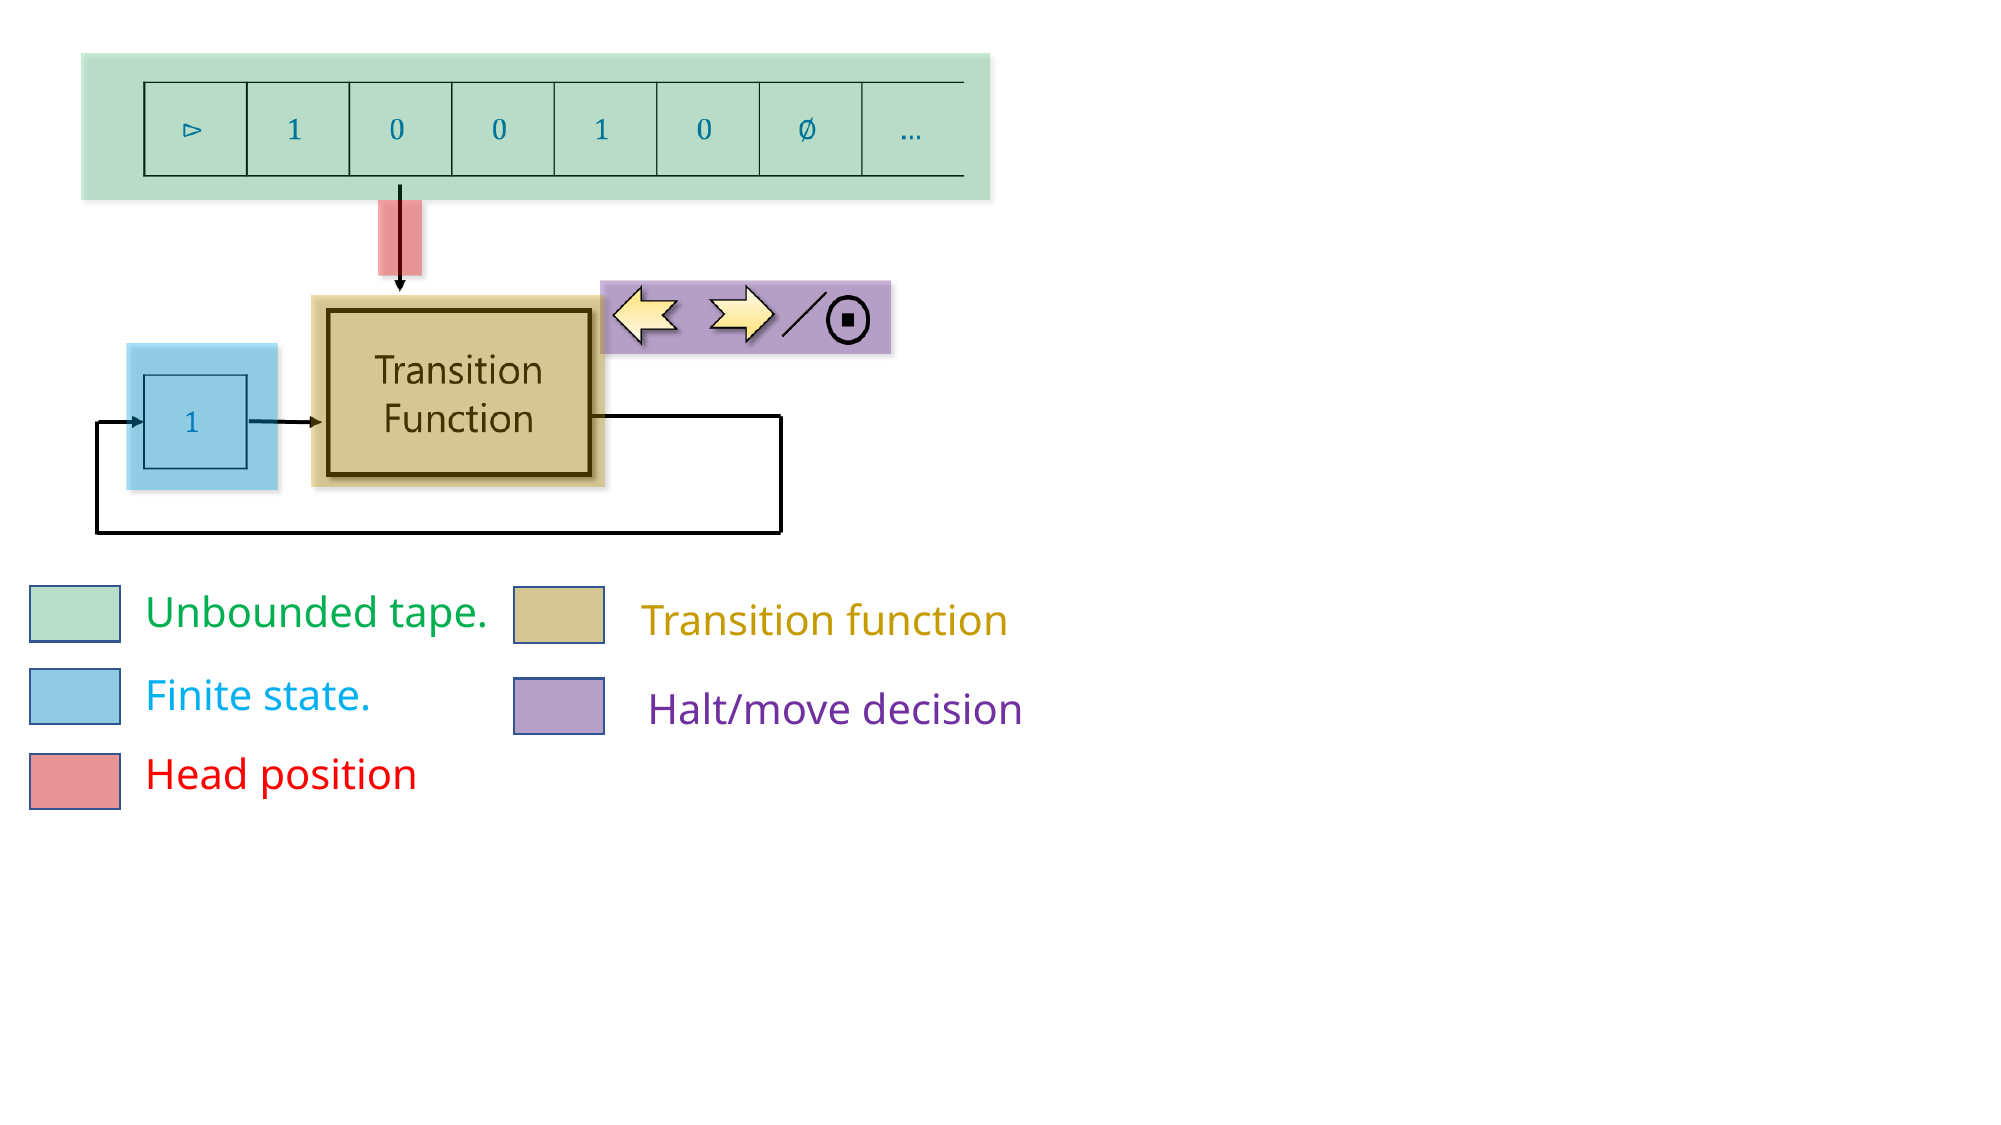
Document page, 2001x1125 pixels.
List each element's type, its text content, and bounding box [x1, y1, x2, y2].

text_box [513, 677, 605, 735]
text_box Unbounded tape. [130, 578, 833, 644]
text_box [29, 668, 121, 725]
text_box Finite state. [130, 661, 833, 727]
picture [76, 49, 1000, 536]
text_box Halt/move decision [632, 675, 1142, 740]
text_box [29, 753, 121, 810]
text_box Transition function [626, 585, 1148, 651]
text_box [513, 586, 605, 644]
text_box [29, 585, 121, 643]
text_box Head position [130, 740, 508, 806]
